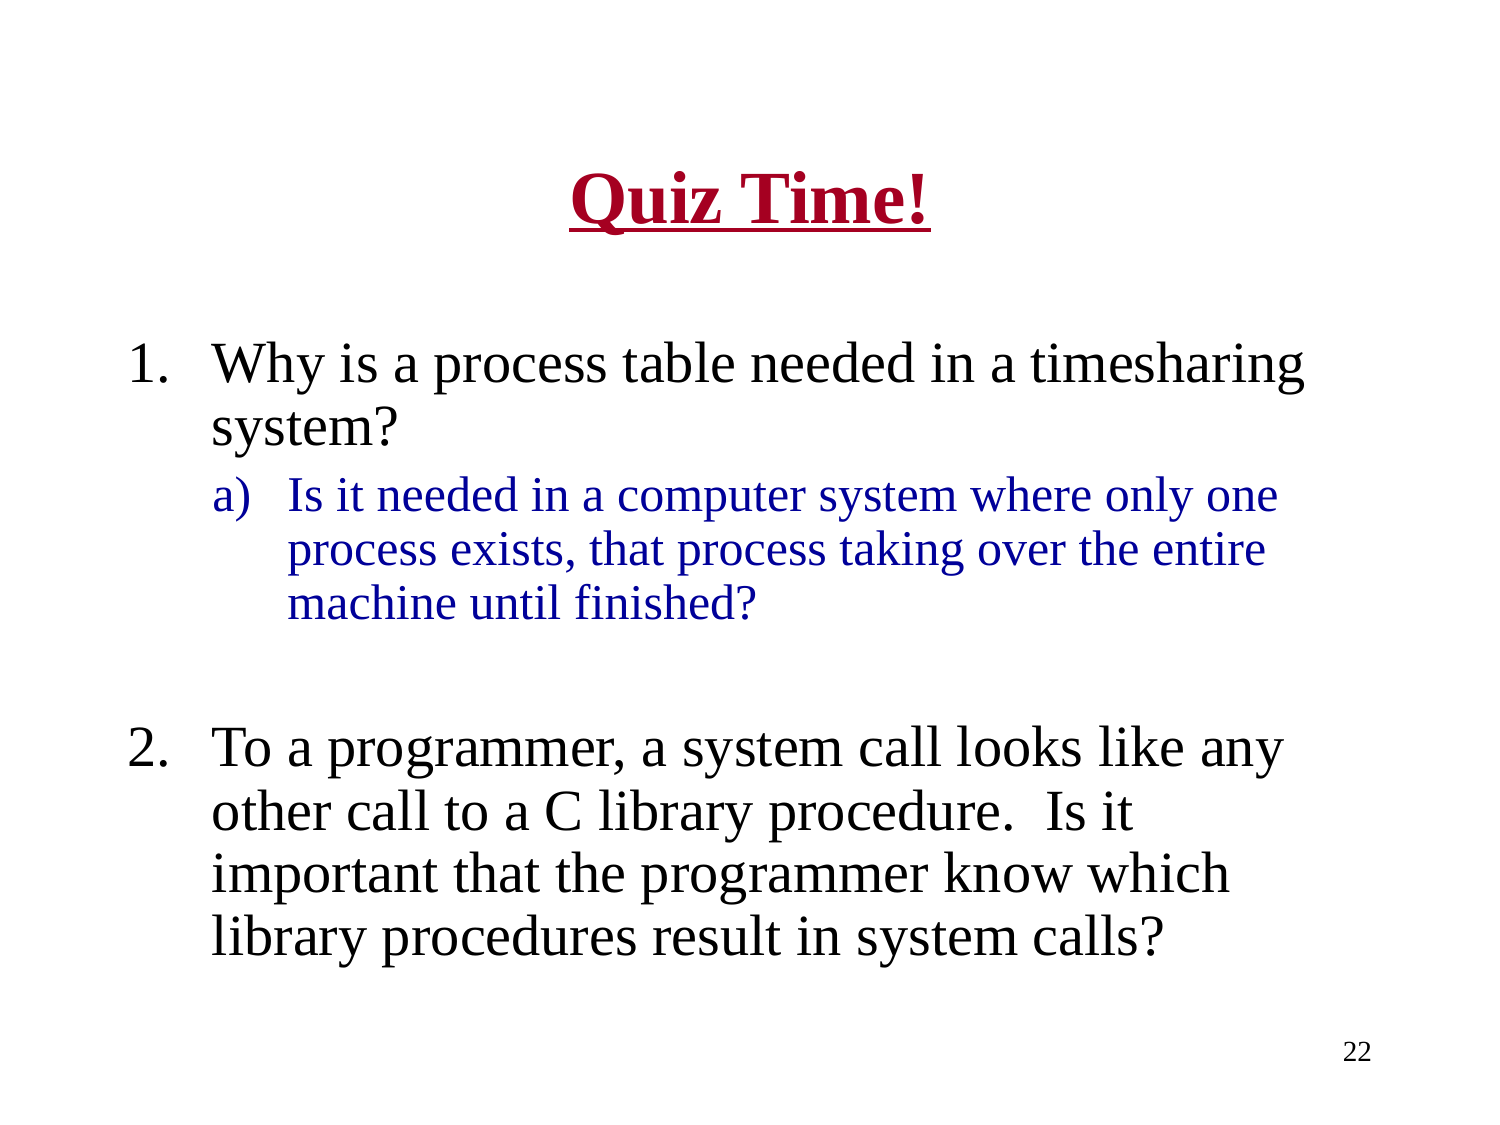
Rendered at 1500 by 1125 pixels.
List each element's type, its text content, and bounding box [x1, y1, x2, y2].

list Why is a process table needed in a timesharing system? Is it needed in a computer system where only one process exists, that process taking over the entire machine until finished? To a programmer, a system call looks like any other call to a C library procedure. Is it important that the programmer know which library procedures result in system calls? [112, 324, 1388, 1000]
slide_number 22 [1074, 1025, 1388, 1100]
title Quiz Time! [112, 99, 1388, 288]
